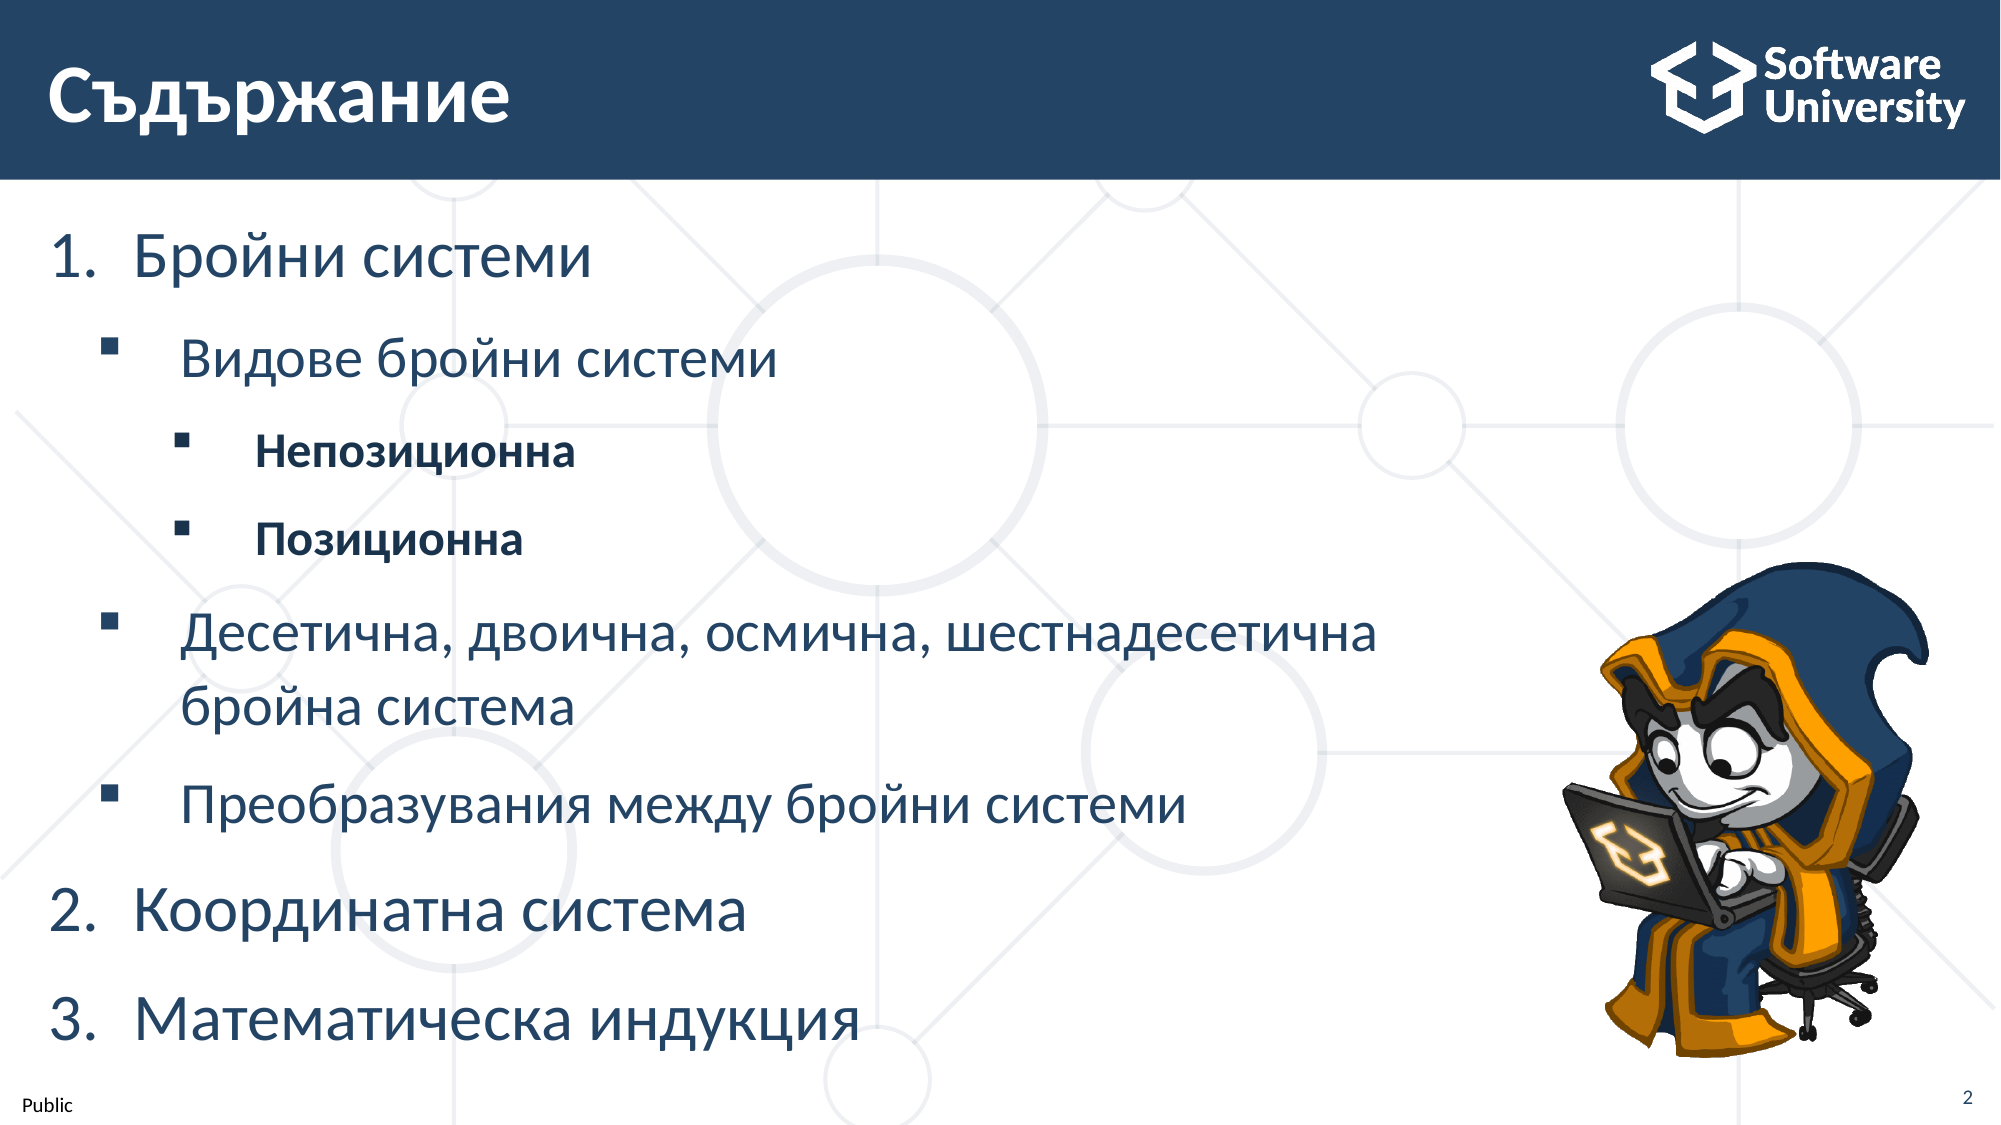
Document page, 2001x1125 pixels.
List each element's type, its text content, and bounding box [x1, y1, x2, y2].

picture [1651, 41, 1966, 134]
list Бройни системи Видове бройни системи Непозиционна Позиционна Десетична, двоична, осмична, шестнадесетична бройна система Преобразувания между бройни системи Координатна система Математическа индукция [31, 200, 1516, 1055]
title Съдържание [31, 16, 1625, 162]
text_box 2 [1927, 1067, 1989, 1117]
picture [1561, 559, 1931, 1059]
